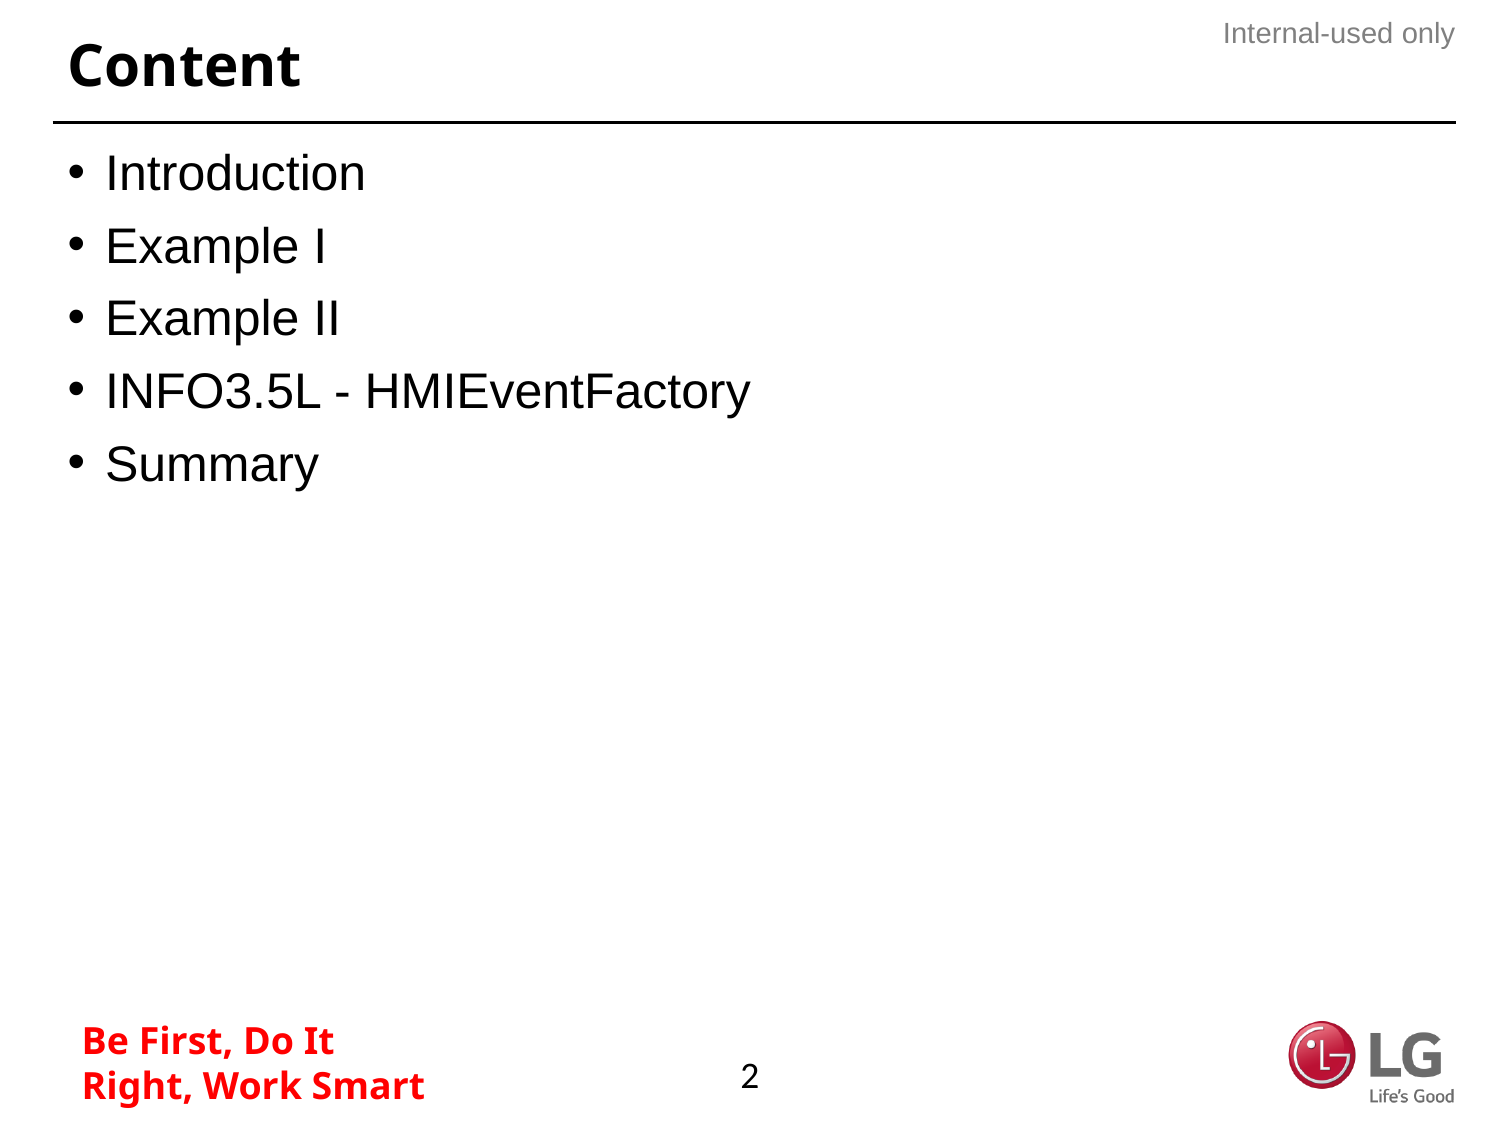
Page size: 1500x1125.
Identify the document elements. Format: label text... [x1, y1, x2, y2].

list Introduction Example I Example II INFO3.5L - HMIEventFactory Summary [52, 133, 1456, 1002]
picture [1285, 1002, 1456, 1123]
slide_number 2 [581, 1043, 919, 1104]
title Content [52, 12, 1456, 123]
